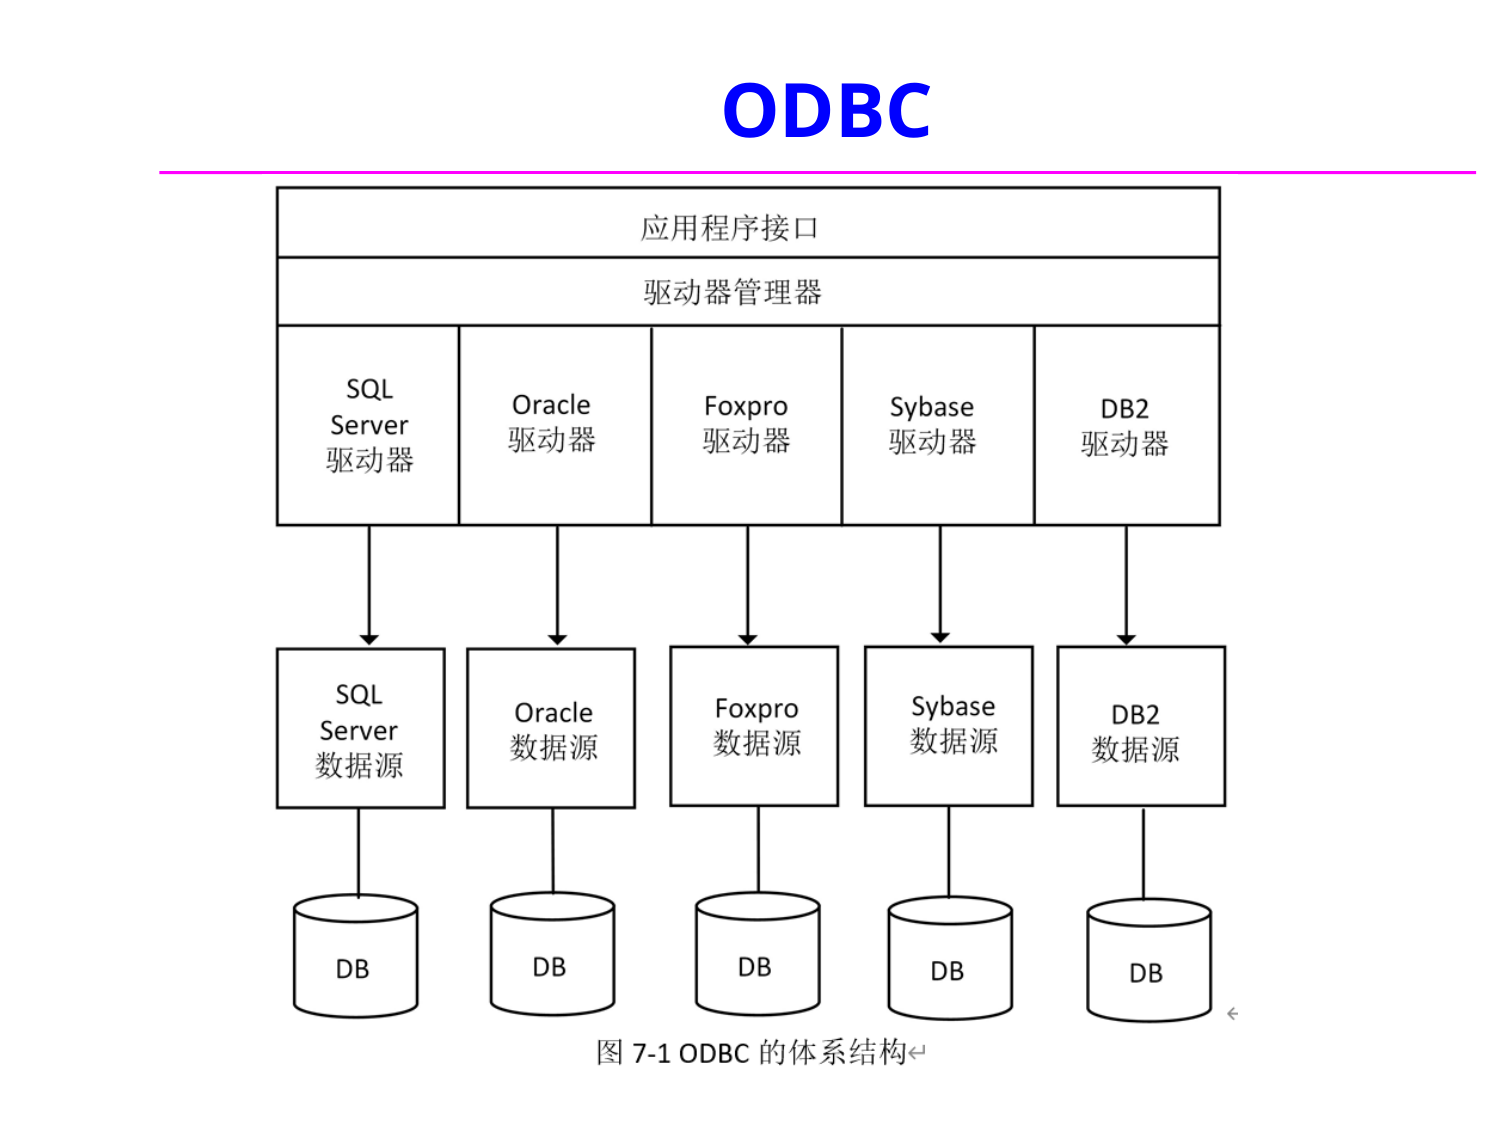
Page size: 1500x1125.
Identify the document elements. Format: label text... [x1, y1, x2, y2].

picture [262, 174, 1238, 1076]
title ODBC [183, 19, 1471, 160]
slide_number [1125, 1012, 1438, 1088]
